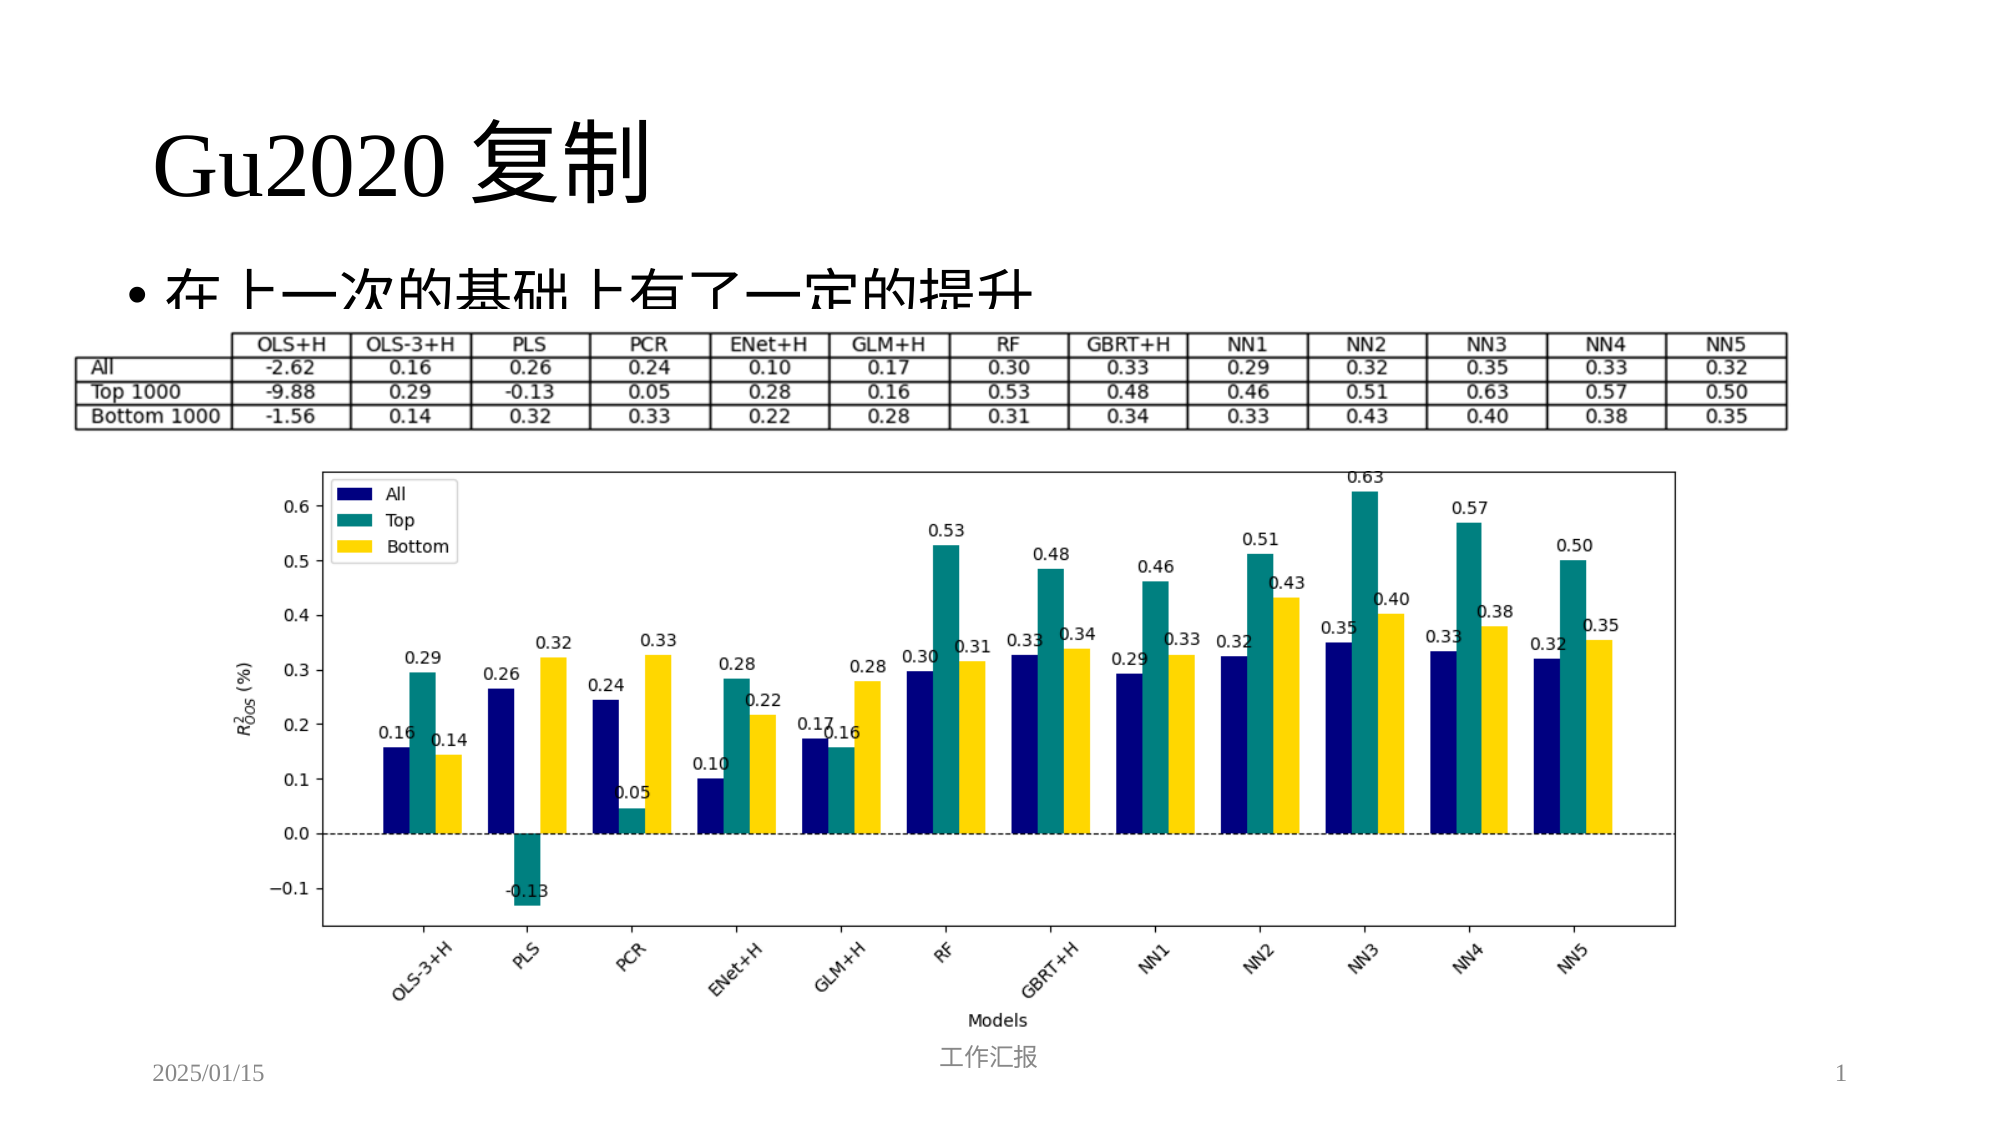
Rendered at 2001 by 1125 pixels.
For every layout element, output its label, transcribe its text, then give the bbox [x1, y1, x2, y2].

picture [61, 309, 1799, 1043]
slide_number 工作汇报 [937, 1052, 1063, 1125]
footer 2025/01/15 [150, 1057, 275, 1125]
text_box Gu2020复制 [150, 102, 713, 215]
slide_number 1 [1816, 1057, 1856, 1125]
